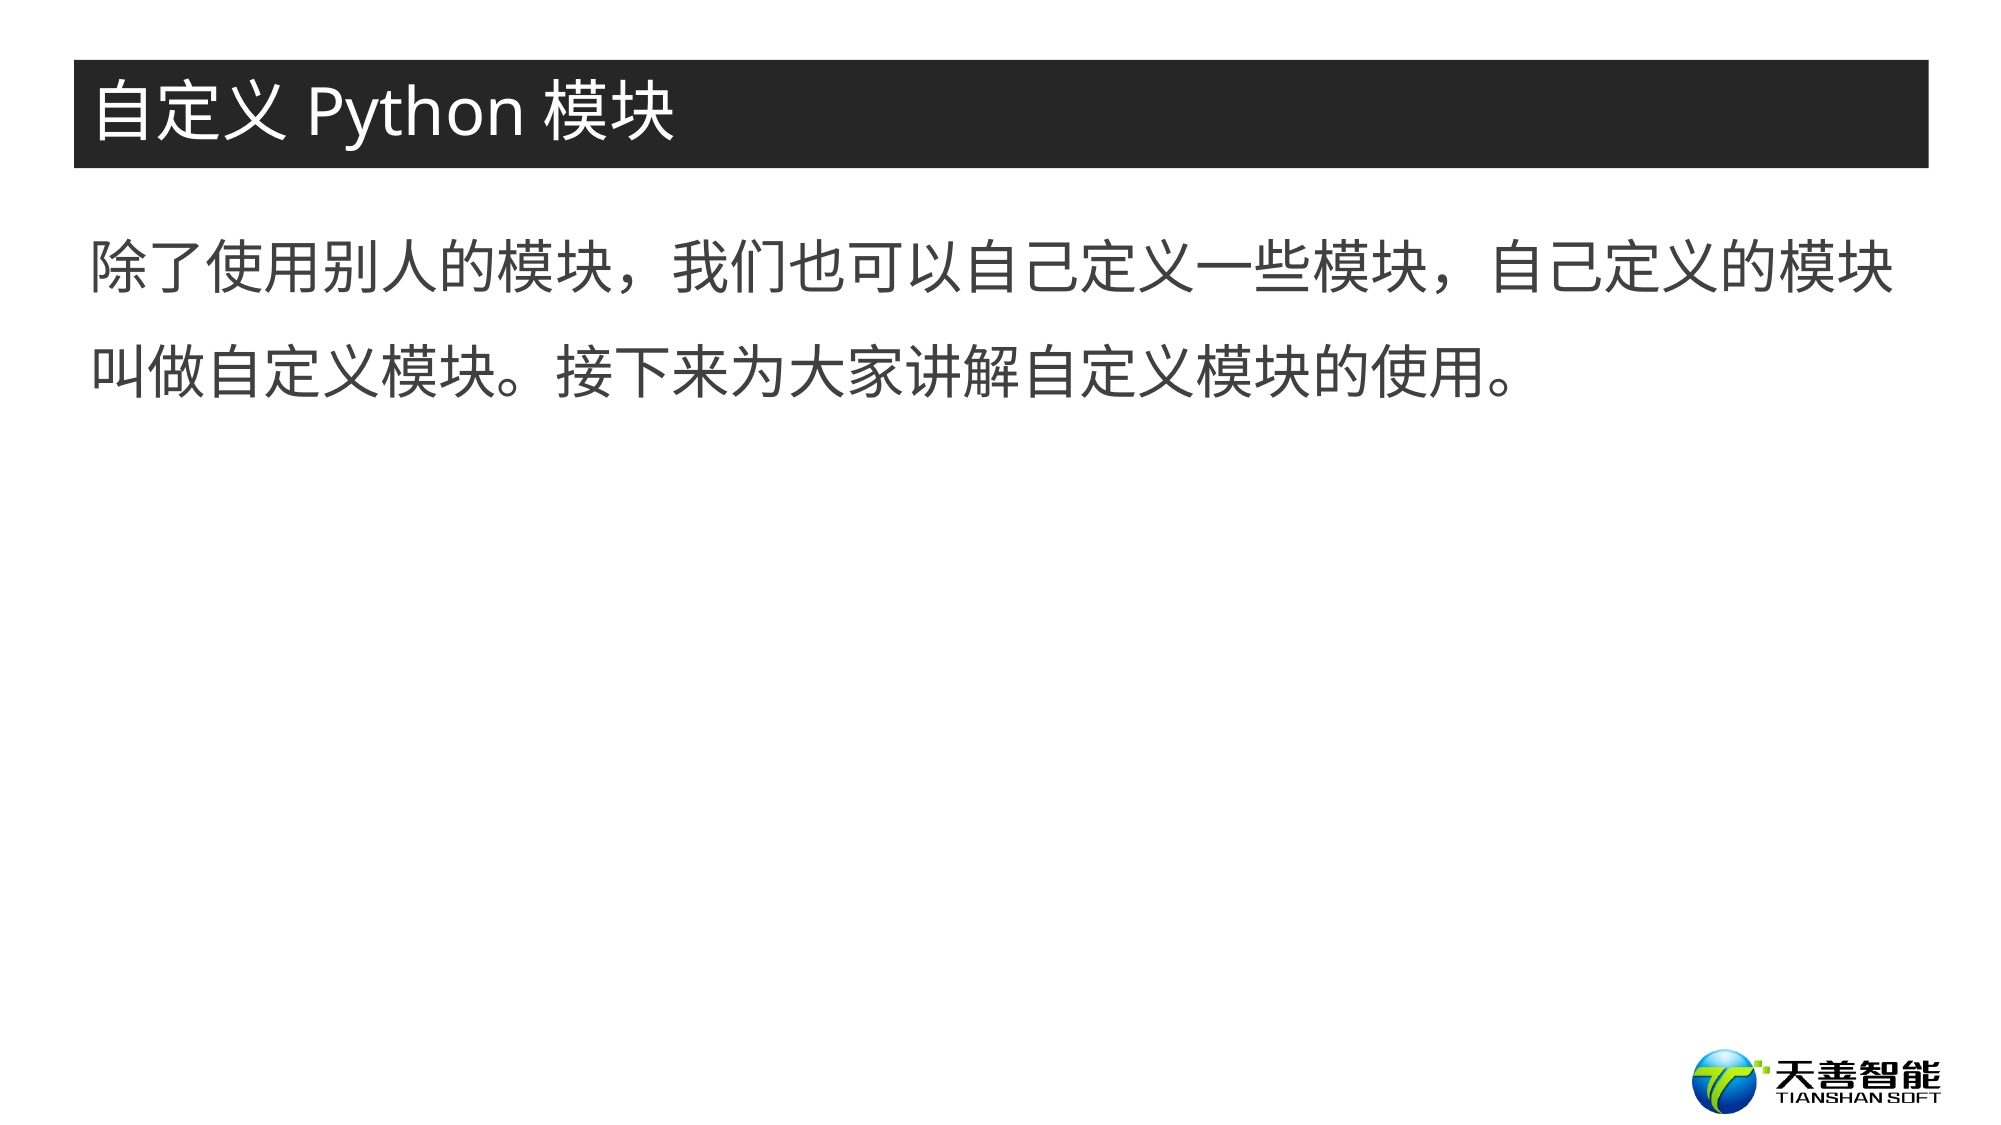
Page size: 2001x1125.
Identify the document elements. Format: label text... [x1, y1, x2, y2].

list 除了使用别人的模块，我们也可以自己定义一些模块，自己定义的模块叫做自定义模块。接下来为大家讲解自定义模块的使用。 [74, 187, 1929, 1034]
picture [1692, 1049, 1941, 1114]
title 自定义Python模块 [74, 59, 1929, 169]
